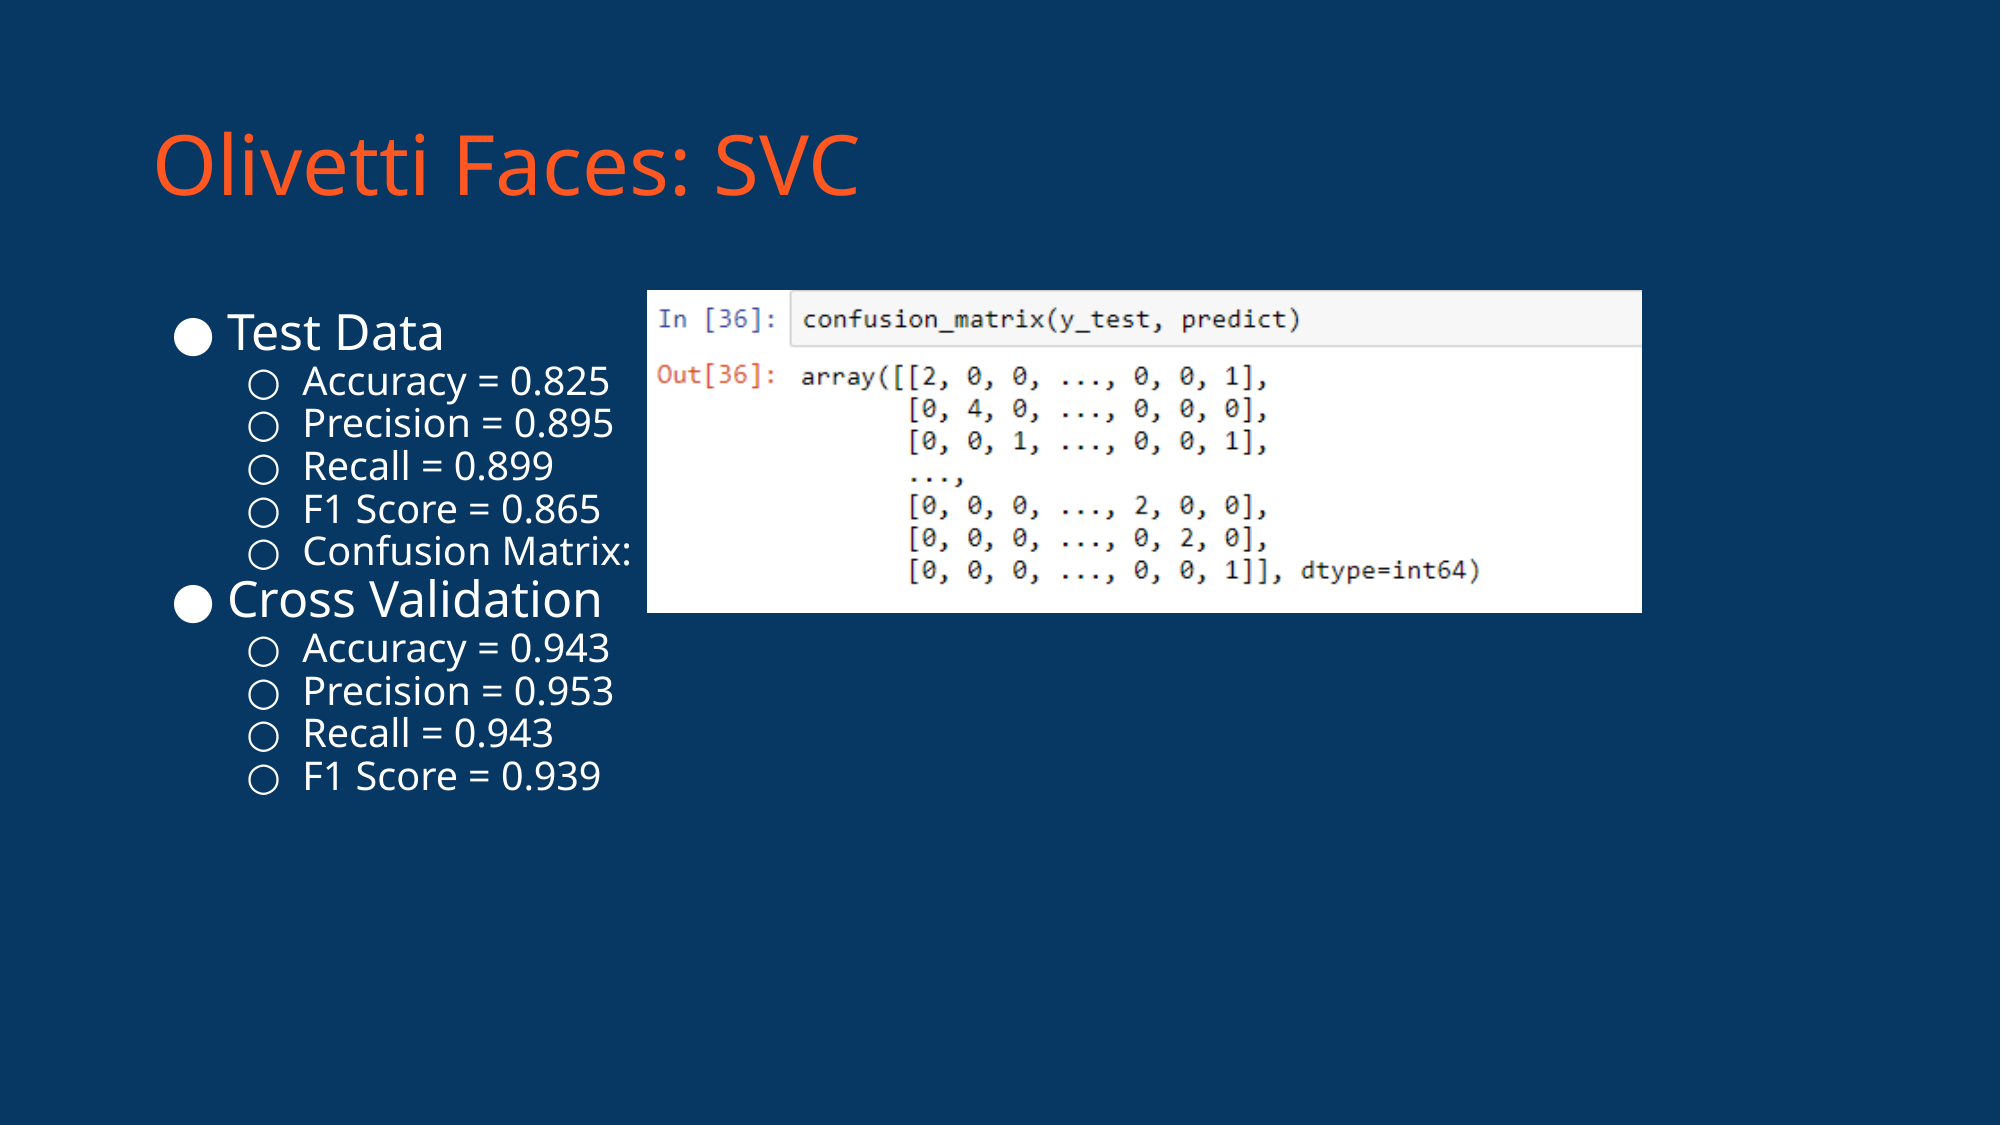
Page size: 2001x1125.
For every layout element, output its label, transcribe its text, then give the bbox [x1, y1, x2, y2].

list Test Data Accuracy = 0.825 Precision = 0.895 Recall = 0.899 F1 Score = 0.865 Confusion Matrix: Cross Validation Accuracy = 0.943 Precision = 0.953 Recall = 0.943 F1 Score = 0.939 [137, 299, 1863, 1014]
title Olivetti Faces: SVC [137, 59, 1863, 278]
picture [646, 290, 1642, 613]
